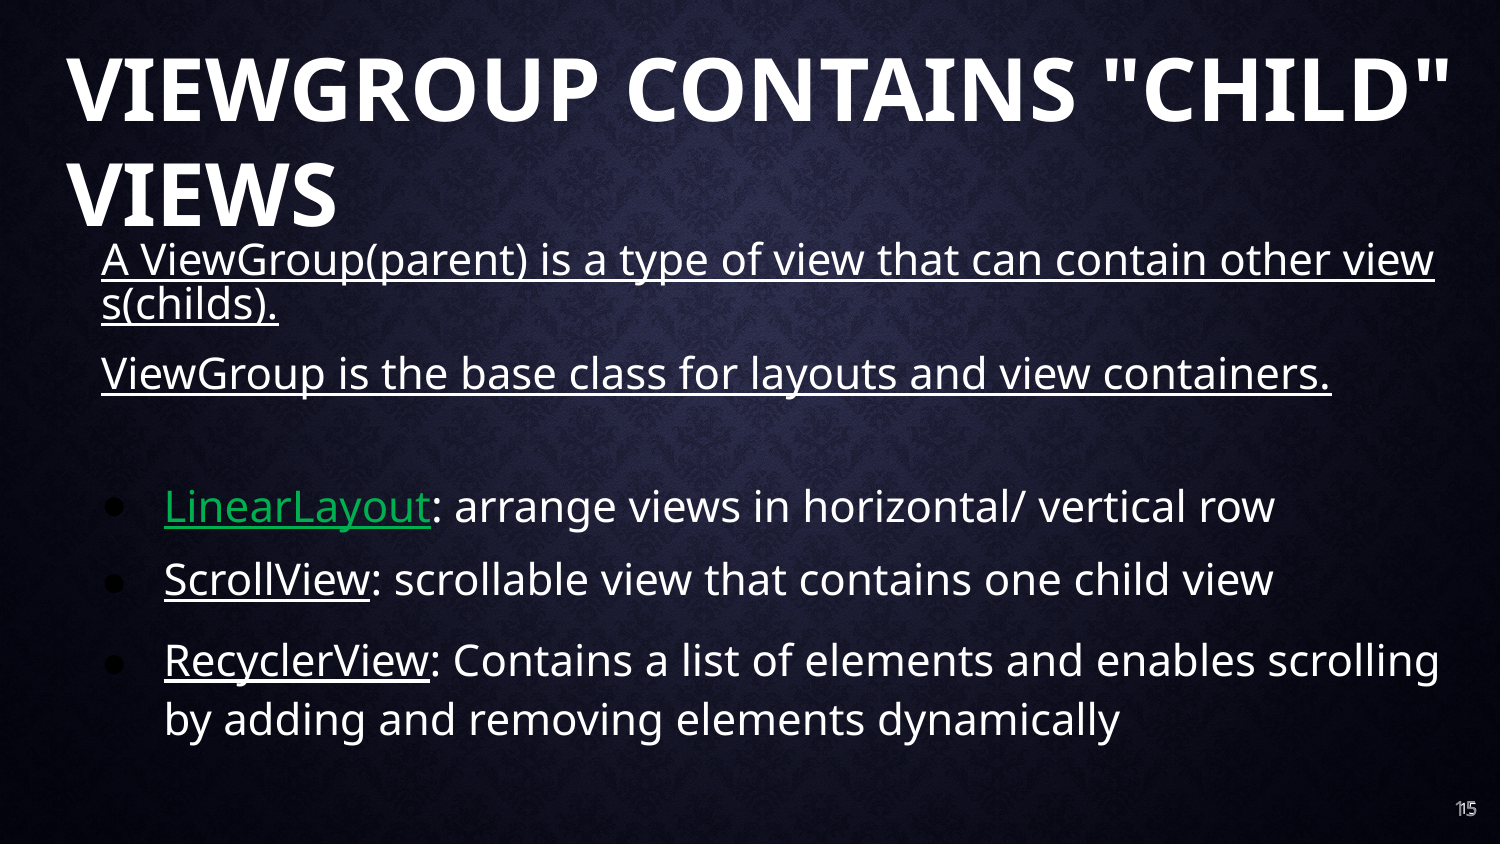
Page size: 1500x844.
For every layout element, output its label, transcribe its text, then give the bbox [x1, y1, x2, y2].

title ViewGroup contains "child" views [51, 19, 1472, 114]
slide_number 15 [1402, 777, 1493, 842]
text_box A ViewGroup(parent) is a type of view that can contain other views(childs). ViewGroup is the base class for layouts and view containers. LinearLayout: arrange views in horizontal/ vertical row ScrollView: scrollable view that contains one child view RecyclerView: Contains a list of elements and enables scrolling by adding and removing elements dynamically [73, 216, 1472, 778]
